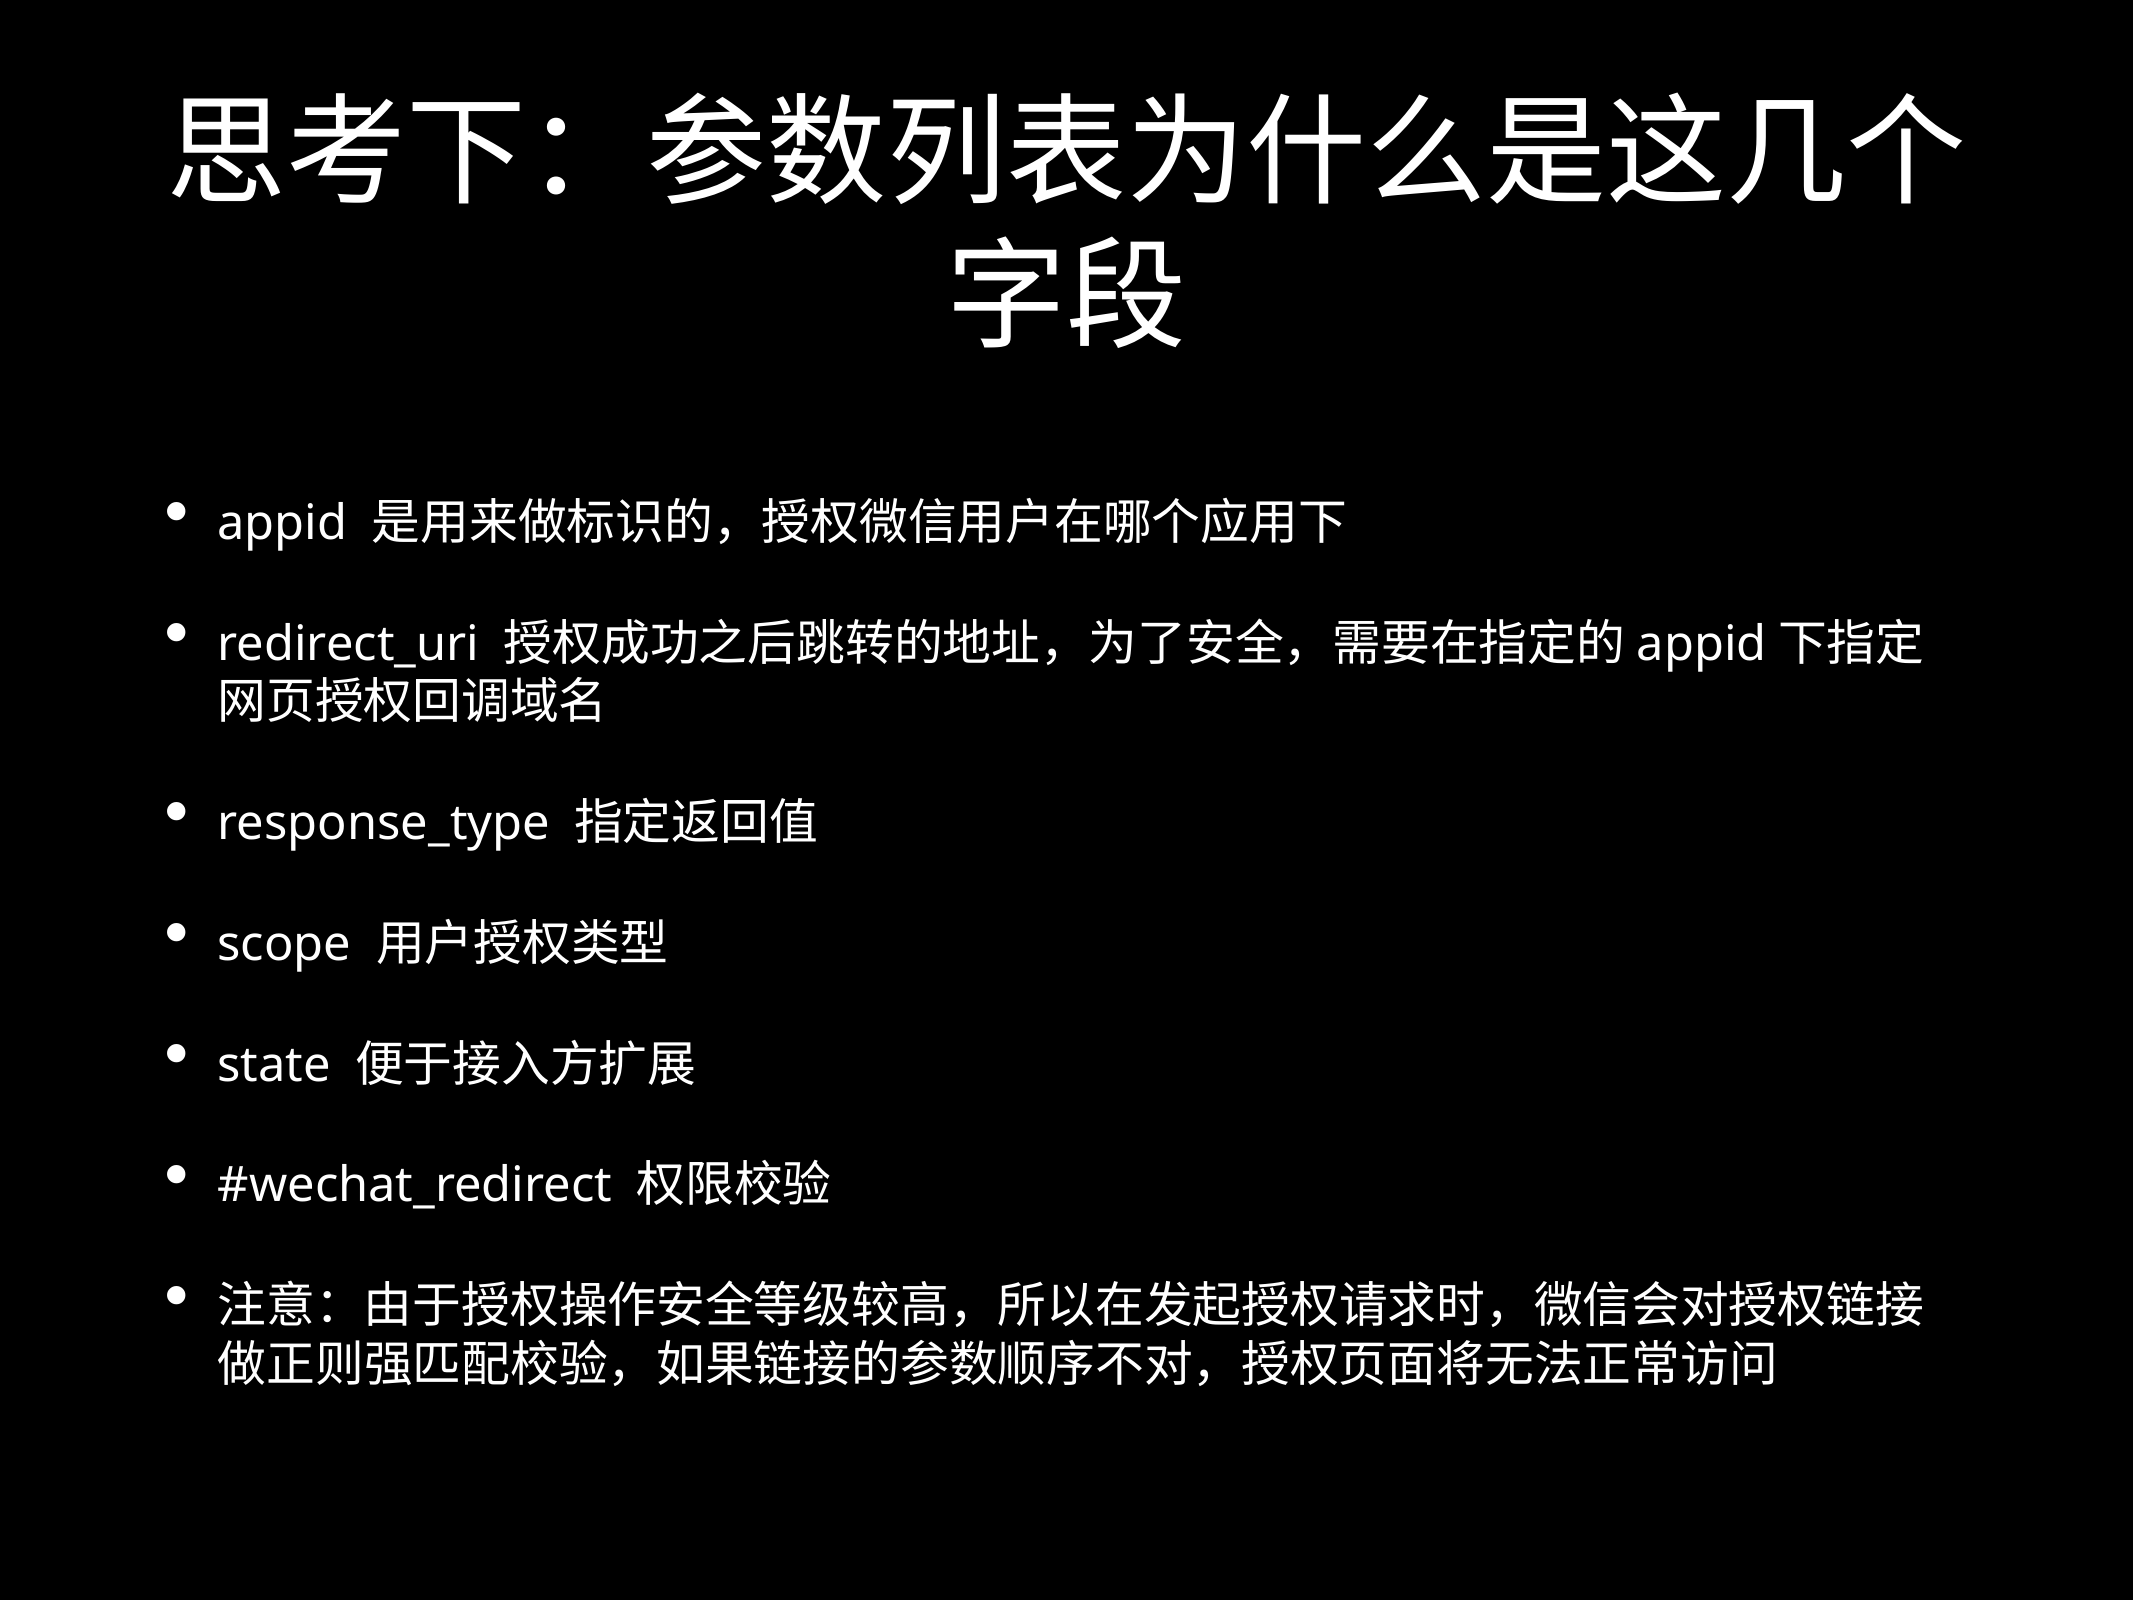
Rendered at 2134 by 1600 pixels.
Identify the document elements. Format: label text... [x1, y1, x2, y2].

title 思考下：参数列表为什么是这几个字段 [155, 41, 1978, 397]
list appid 是用来做标识的，授权微信用户在哪个应用下 redirect_uri 授权成功之后跳转的地址，为了安全，需要在指定的appid下指定网页授权回调域名 response_type 指定返回值 scope 用户授权类型 state 便于接入方扩展 #wechat_redirect 权限校验 注意：由于授权操作安全等级较高，所以在发起授权请求时，微信会对授权链接做正则强匹配校验，如果链接的参数顺序不对，授权页面将无法正常访问 [155, 424, 1978, 1457]
